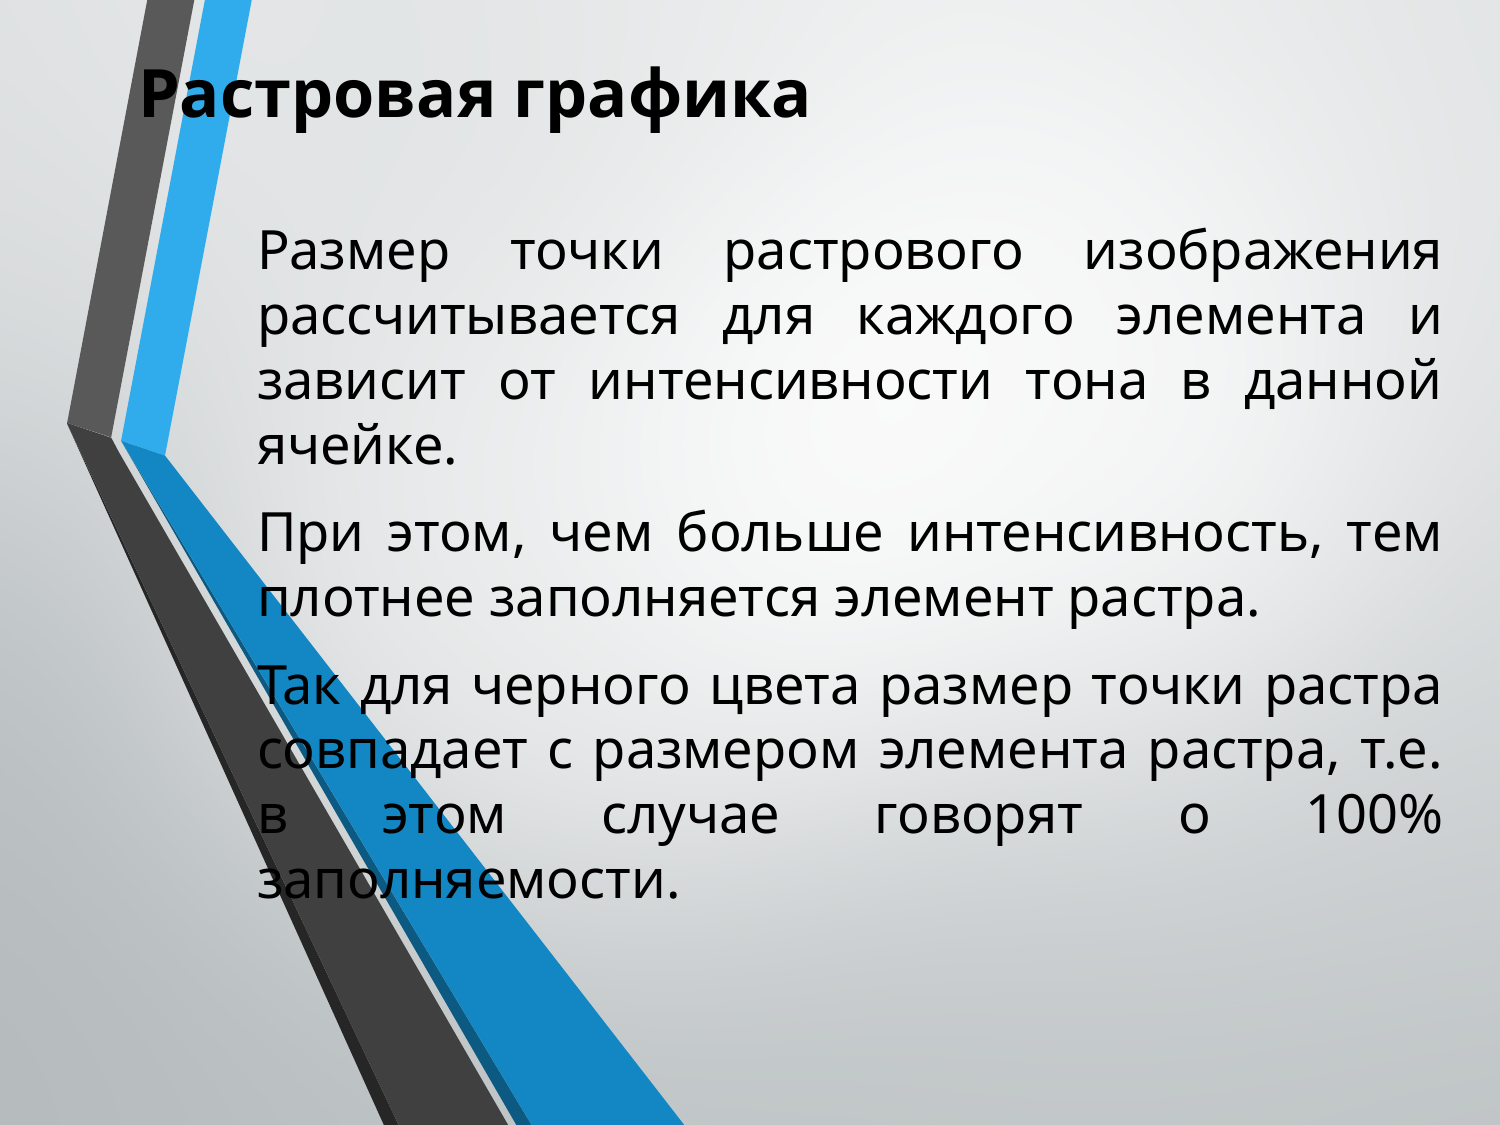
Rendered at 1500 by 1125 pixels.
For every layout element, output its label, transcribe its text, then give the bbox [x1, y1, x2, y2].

subtitle Размер точки растрового изображения рассчитывается для каждого элемента и зависит от интенсивности тона в данной ячейке. При этом, чем больше интенсивность, тем плотнее заполняется элемент растра. Так для черного цвета размер точки растра совпадает с размером элемента растра, т.е. в этом случае говорят о 100% заполняемости. [242, 208, 1459, 929]
text_box Растровая графика [123, 43, 828, 139]
